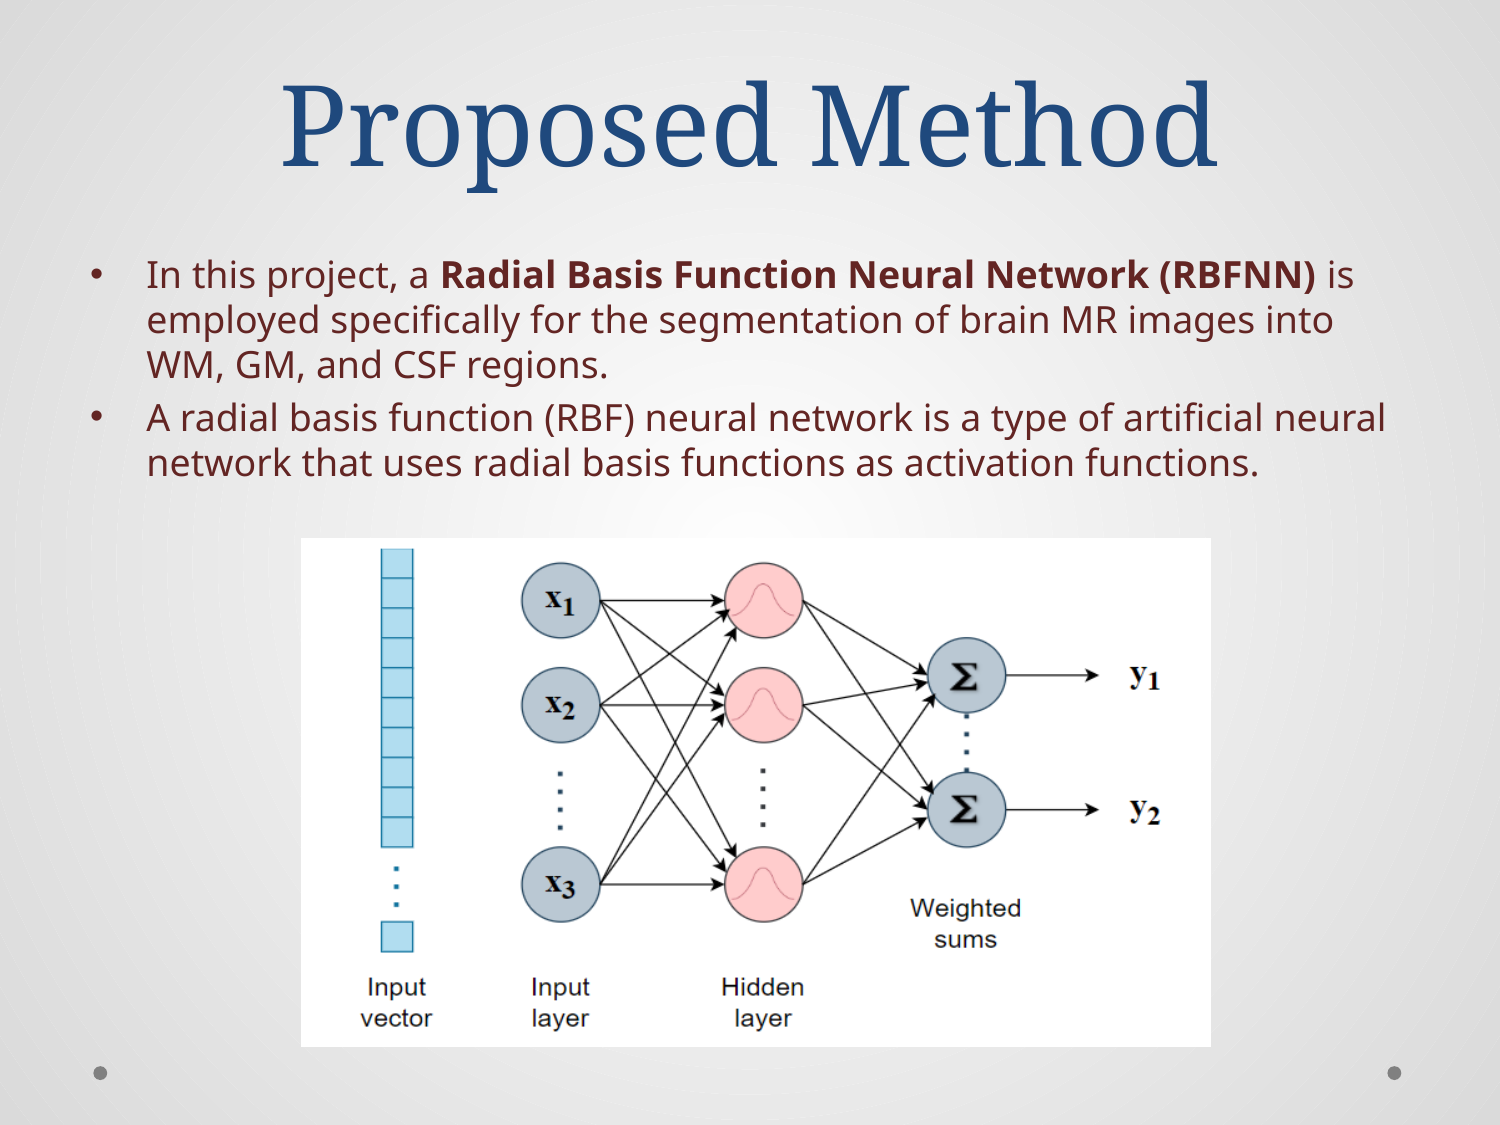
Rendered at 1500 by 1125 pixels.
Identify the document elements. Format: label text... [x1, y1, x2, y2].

picture [300, 538, 1211, 1048]
list In this project, a Radial Basis Function Neural Network (RBFNN) is employed specifically for the segmentation of brain MR images into WM, GM, and CSF regions. A radial basis function (RBF) neural network is a type of artificial neural network that uses radial basis functions as activation functions. [75, 243, 1425, 528]
title Proposed Method [75, 0, 1425, 197]
